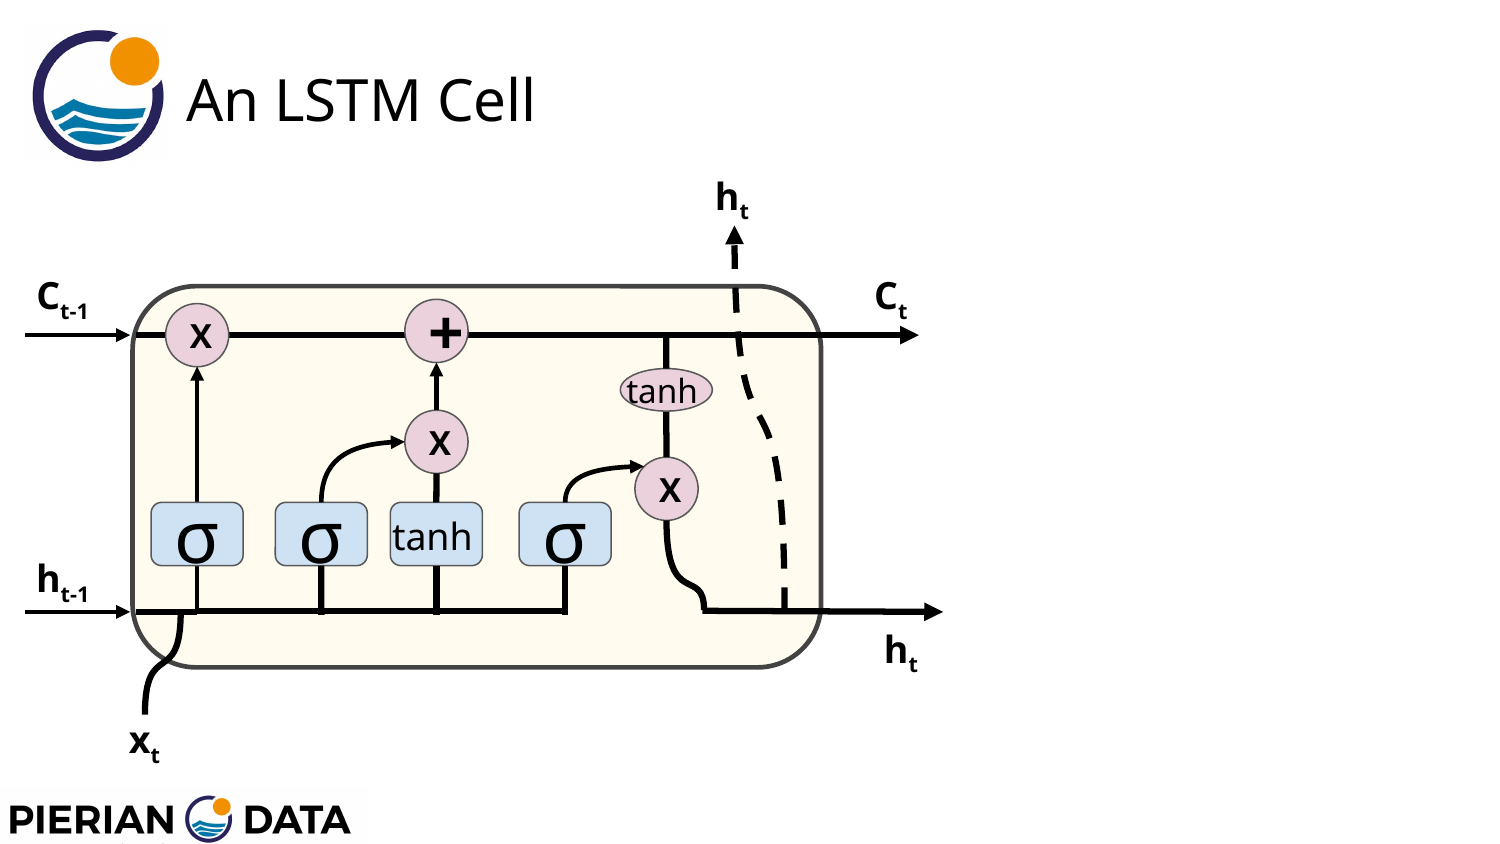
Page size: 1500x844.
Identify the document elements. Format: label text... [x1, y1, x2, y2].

text_box [671, 343, 822, 392]
text_box ht [679, 157, 785, 226]
text_box xt [92, 701, 198, 769]
title An LSTM Cell [176, 48, 1449, 143]
text_box [132, 340, 196, 614]
text_box [438, 343, 661, 608]
text_box X [634, 457, 699, 521]
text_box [110, 645, 215, 682]
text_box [586, 444, 623, 525]
text_box σ [151, 502, 192, 566]
text_box X [404, 410, 469, 474]
picture [0, 787, 368, 844]
text_box + [404, 299, 469, 334]
text_box X [166, 343, 228, 367]
text_box Ct-1 [10, 257, 116, 326]
text_box Ct [838, 257, 944, 326]
text_box [133, 617, 177, 643]
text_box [565, 393, 954, 445]
text_box [181, 469, 819, 668]
text_box σ [519, 502, 612, 566]
text_box [133, 286, 819, 337]
text_box tanh [377, 498, 502, 562]
text_box [198, 343, 435, 608]
text_box σ [201, 502, 244, 566]
text_box + [407, 343, 466, 363]
text_box ht [848, 610, 954, 679]
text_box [332, 430, 394, 515]
text_box [670, 454, 822, 608]
text_box tanh [611, 354, 736, 392]
text_box X [165, 303, 229, 334]
picture [24, 24, 172, 167]
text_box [640, 546, 731, 585]
text_box ht-1 [10, 540, 116, 596]
text_box σ [275, 502, 368, 566]
text_box [392, 562, 480, 566]
